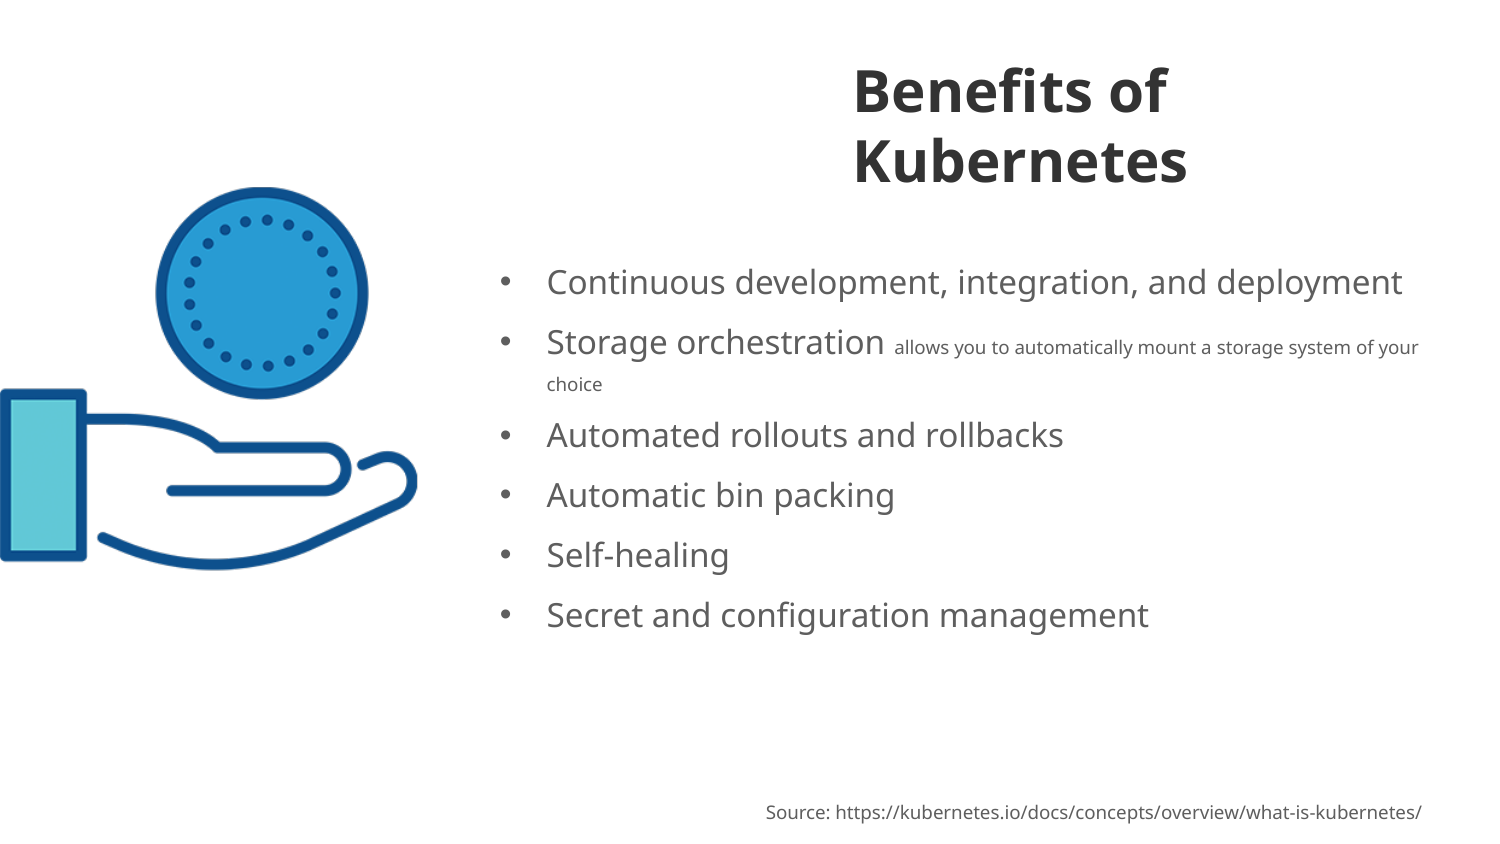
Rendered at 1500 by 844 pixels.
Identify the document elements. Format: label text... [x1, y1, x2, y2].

text_box Source: https://kubernetes.io/docs/concepts/overview/what-is-kubernetes/ [751, 793, 1437, 831]
text_box Continuous development, integration, and deployment Storage orchestration allows you to automatically mount a storage system of your choice Automated rollouts and rollbacks Automatic bin packing Self-healing Secret and configuration management [491, 232, 1469, 643]
text_box Benefits of Kubernetes [849, 50, 1300, 197]
picture [0, 156, 432, 603]
